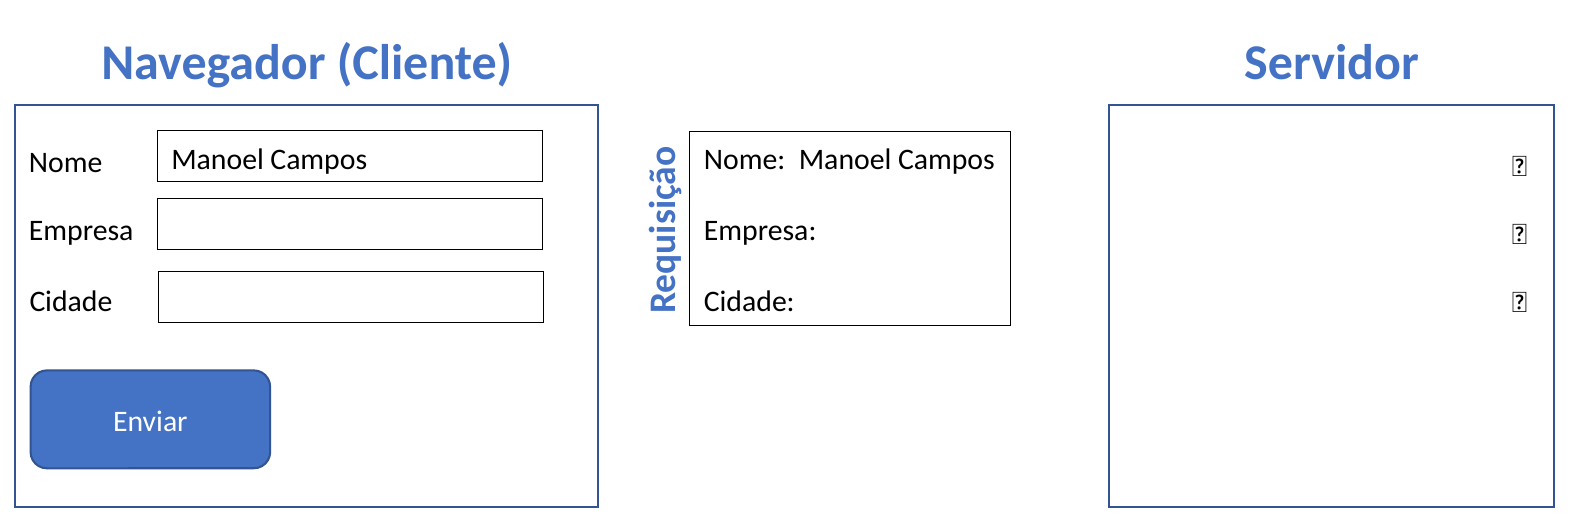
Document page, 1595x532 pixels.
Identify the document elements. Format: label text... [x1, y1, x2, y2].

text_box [622, 130, 1010, 330]
text_box [1108, 104, 1555, 508]
text_box Navegador (Cliente) [15, 22, 599, 98]
text_box Servidor [1108, 22, 1555, 98]
text_box ✅ ❌ ❌ [1497, 138, 1551, 326]
text_box [14, 104, 599, 508]
